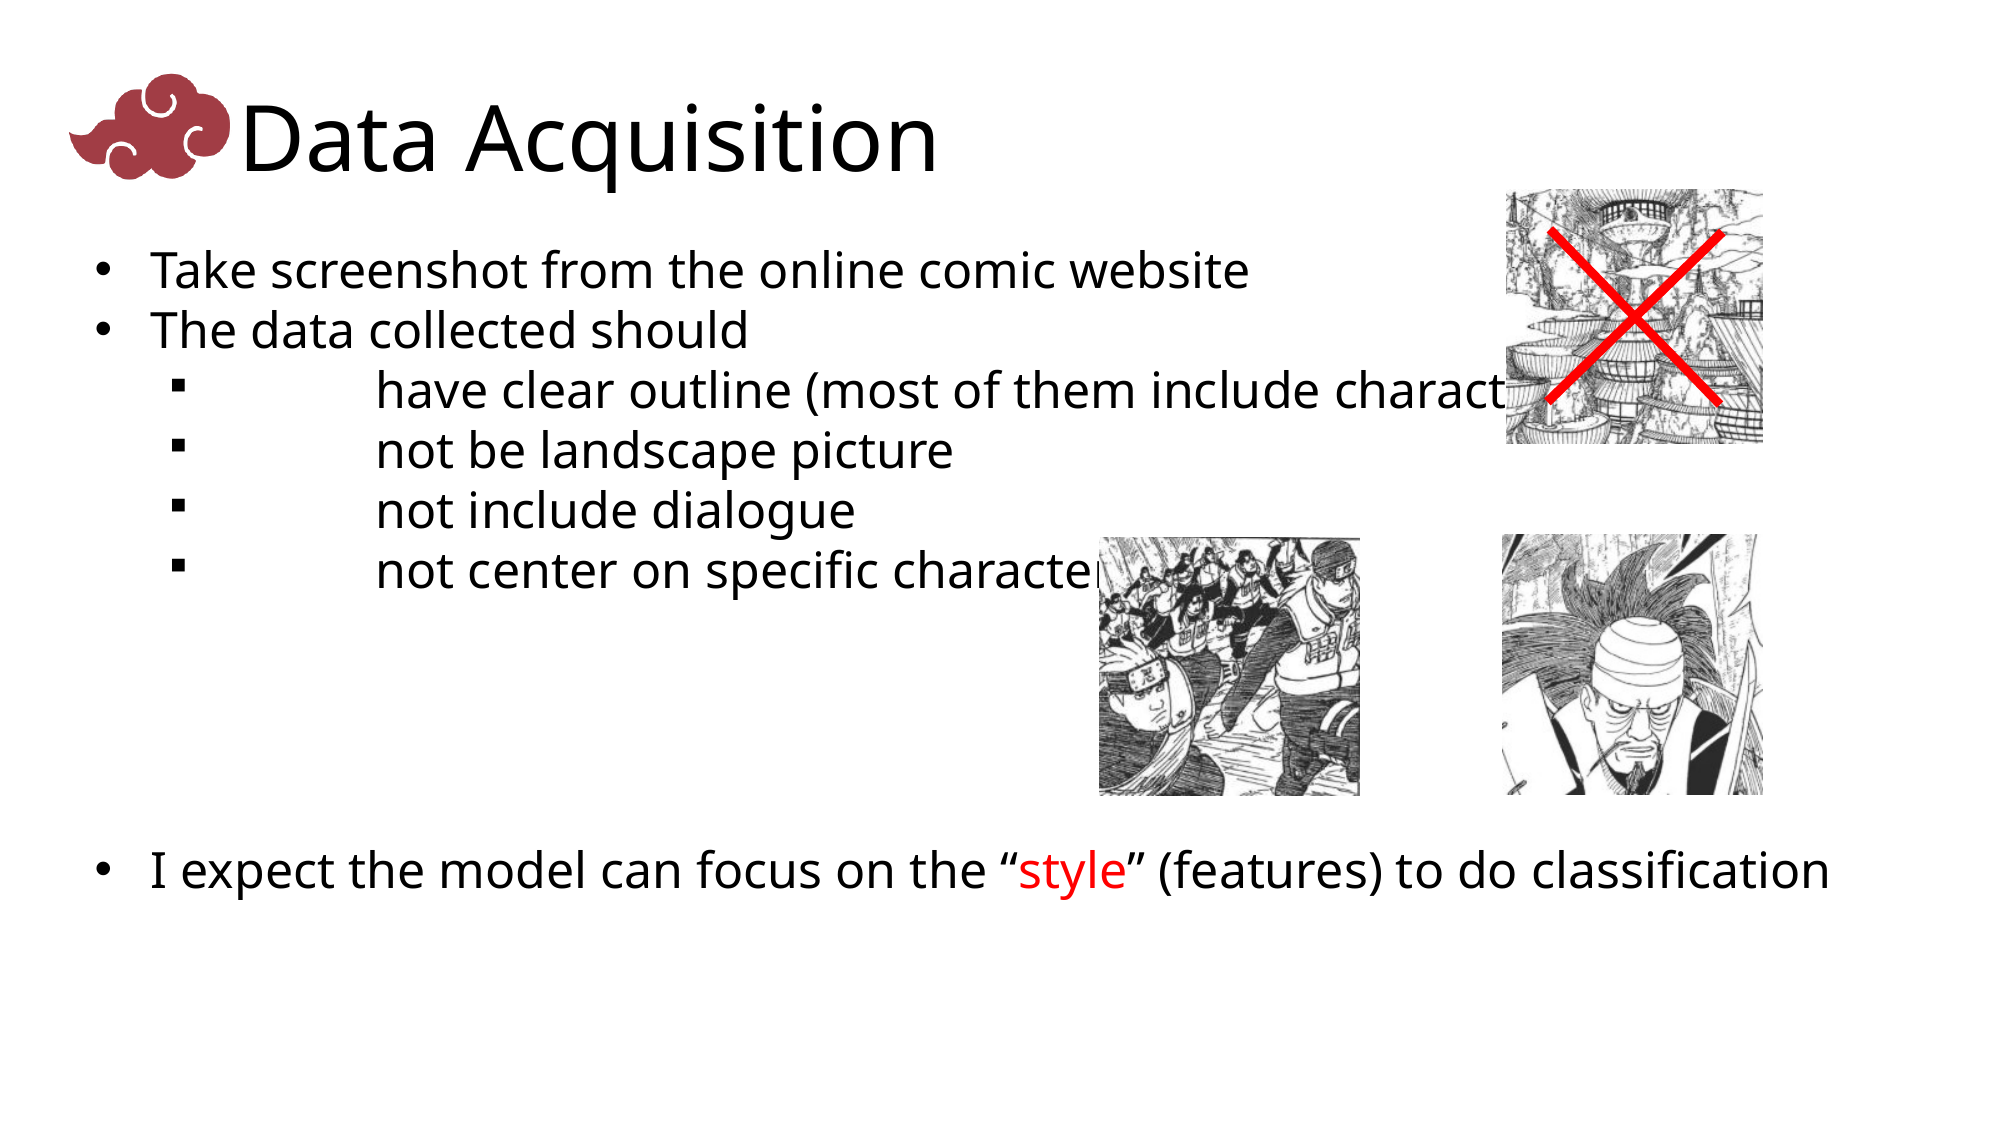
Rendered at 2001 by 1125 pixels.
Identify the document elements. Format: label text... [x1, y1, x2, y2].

picture [1099, 537, 1360, 796]
title Data Acquisition [245, 75, 1822, 209]
picture [1502, 534, 1763, 795]
picture [52, 30, 245, 222]
text_box Take screenshot from the online comic website The data collected should have clear outline (most of them include characters) not be landscape picture not include dialogue not center on specific characters I expect the model can focus on the “style” (features) to do classification [79, 231, 2000, 966]
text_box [1506, 189, 1763, 444]
